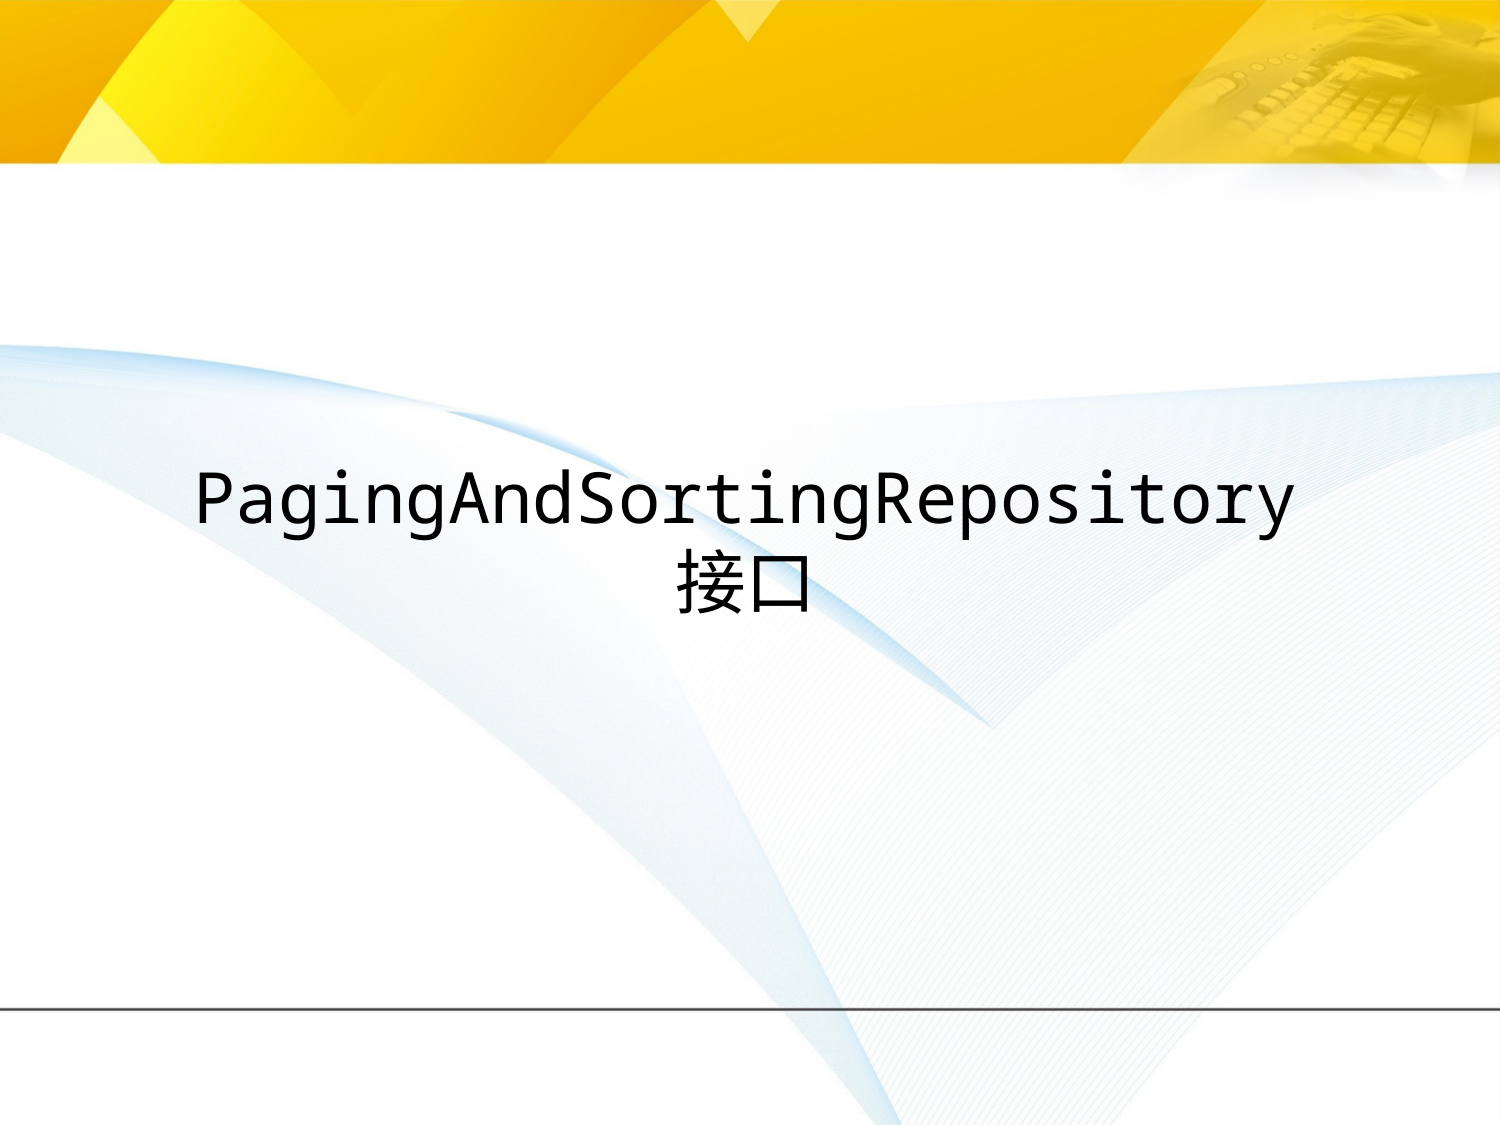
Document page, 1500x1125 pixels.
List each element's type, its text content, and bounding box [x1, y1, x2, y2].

picture [0, 0, 1500, 1125]
title PagingAndSortingRepository 接口 [53, 444, 1439, 632]
